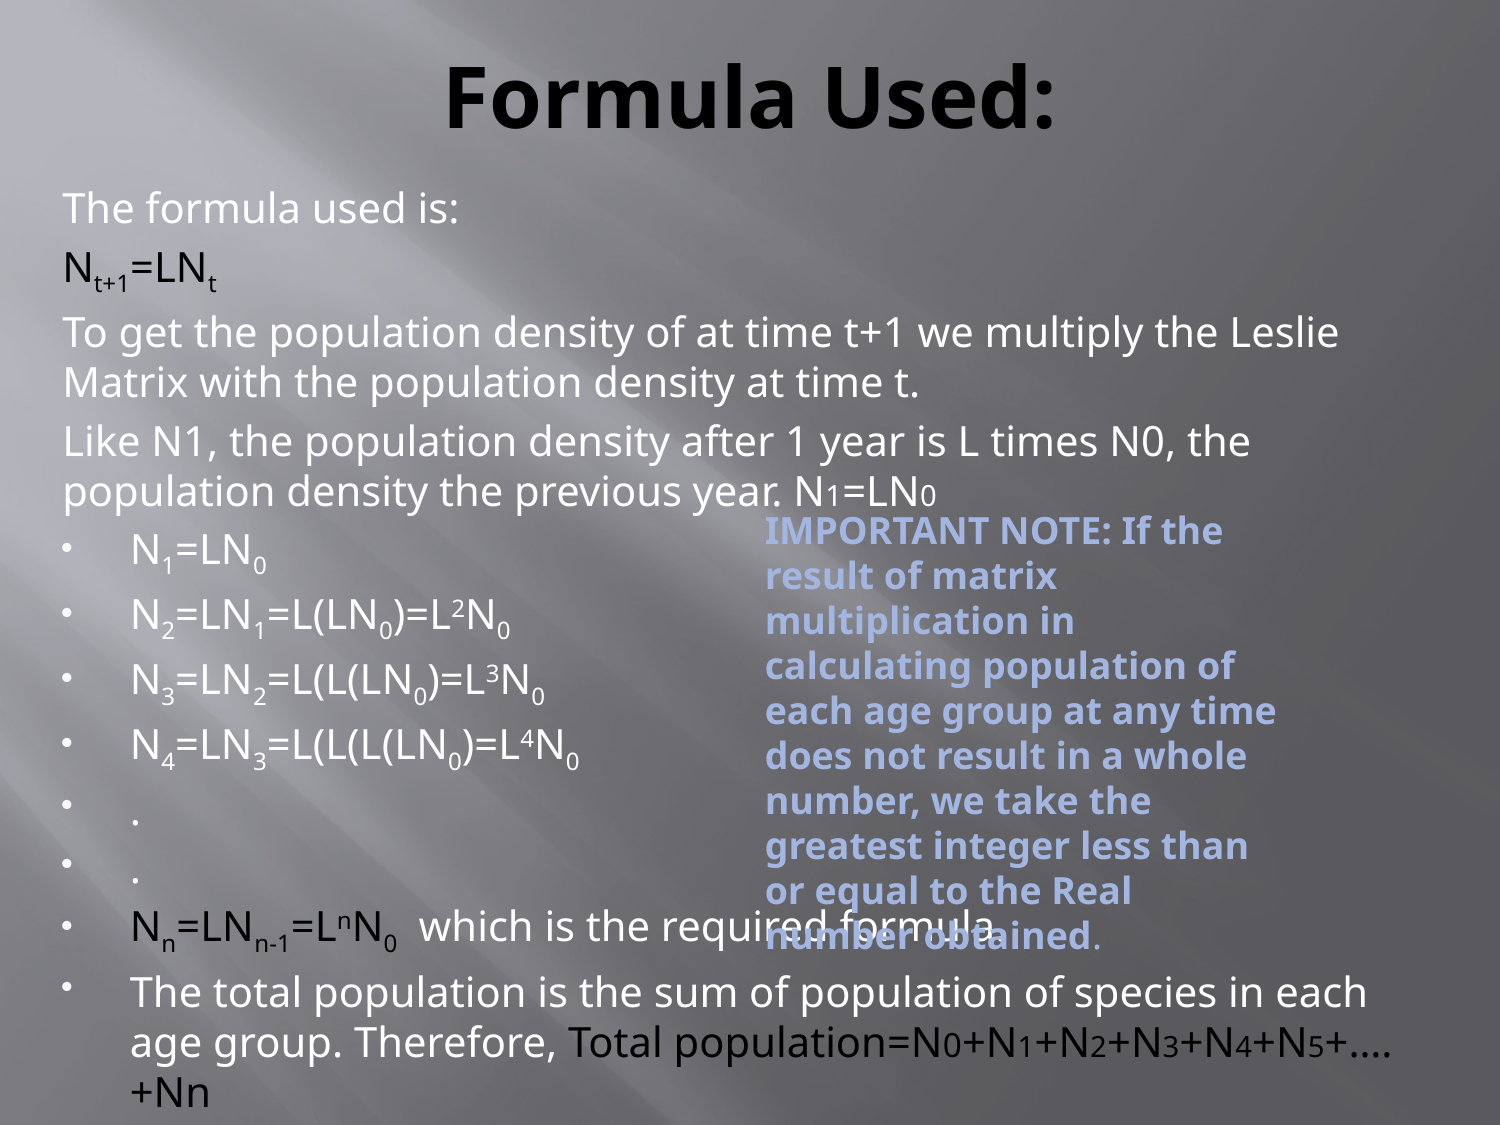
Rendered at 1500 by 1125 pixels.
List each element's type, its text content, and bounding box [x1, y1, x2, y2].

title Formula Used: [75, 1, 1425, 174]
list The formula used is: Nt+1=LNt To get the population density of at time t+1 we multiply the Leslie Matrix with the population density at time t. Like N1, the population density after 1 year is L times N0, the population density the previous year. N1=LN0 N1=LN0 N2=LN1=L(LN0)=L2N0 N3=LN2=L(L(LN0)=L3N0 N4=LN3=L(L(L(LN0)=L4N0 . . Nn=LNn-1=LnN0 which is the required formula. The total population is the sum of population of species in each age group. Therefore, Total population=N0+N1+N2+N3+N4+N5+….+Nn [24, 174, 1463, 1125]
text_box IMPORTANT NOTE: If the result of matrix multiplication in calculating population of each age group at any time does not result in a whole number, we take the greatest integer less than or equal to the Real number obtained. [750, 499, 1300, 965]
